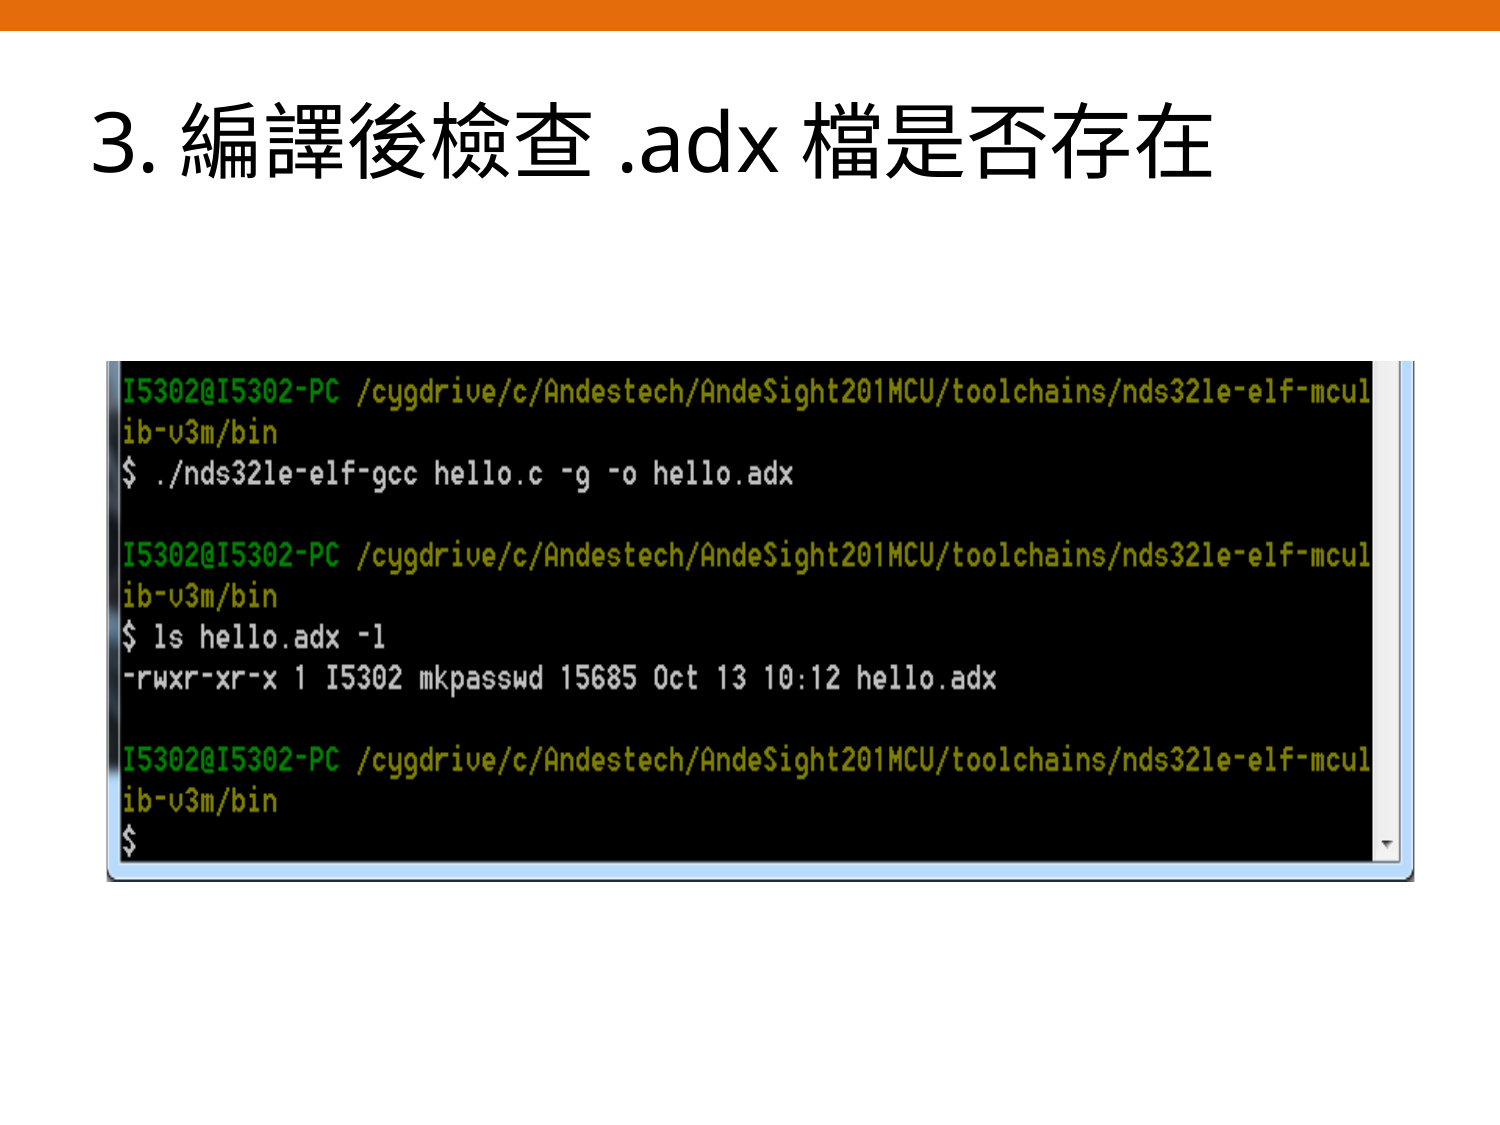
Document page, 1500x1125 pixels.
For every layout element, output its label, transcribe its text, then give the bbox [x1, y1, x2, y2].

title 3.編譯後檢查.adx檔是否存在 [75, 45, 1425, 233]
picture [106, 361, 1415, 882]
